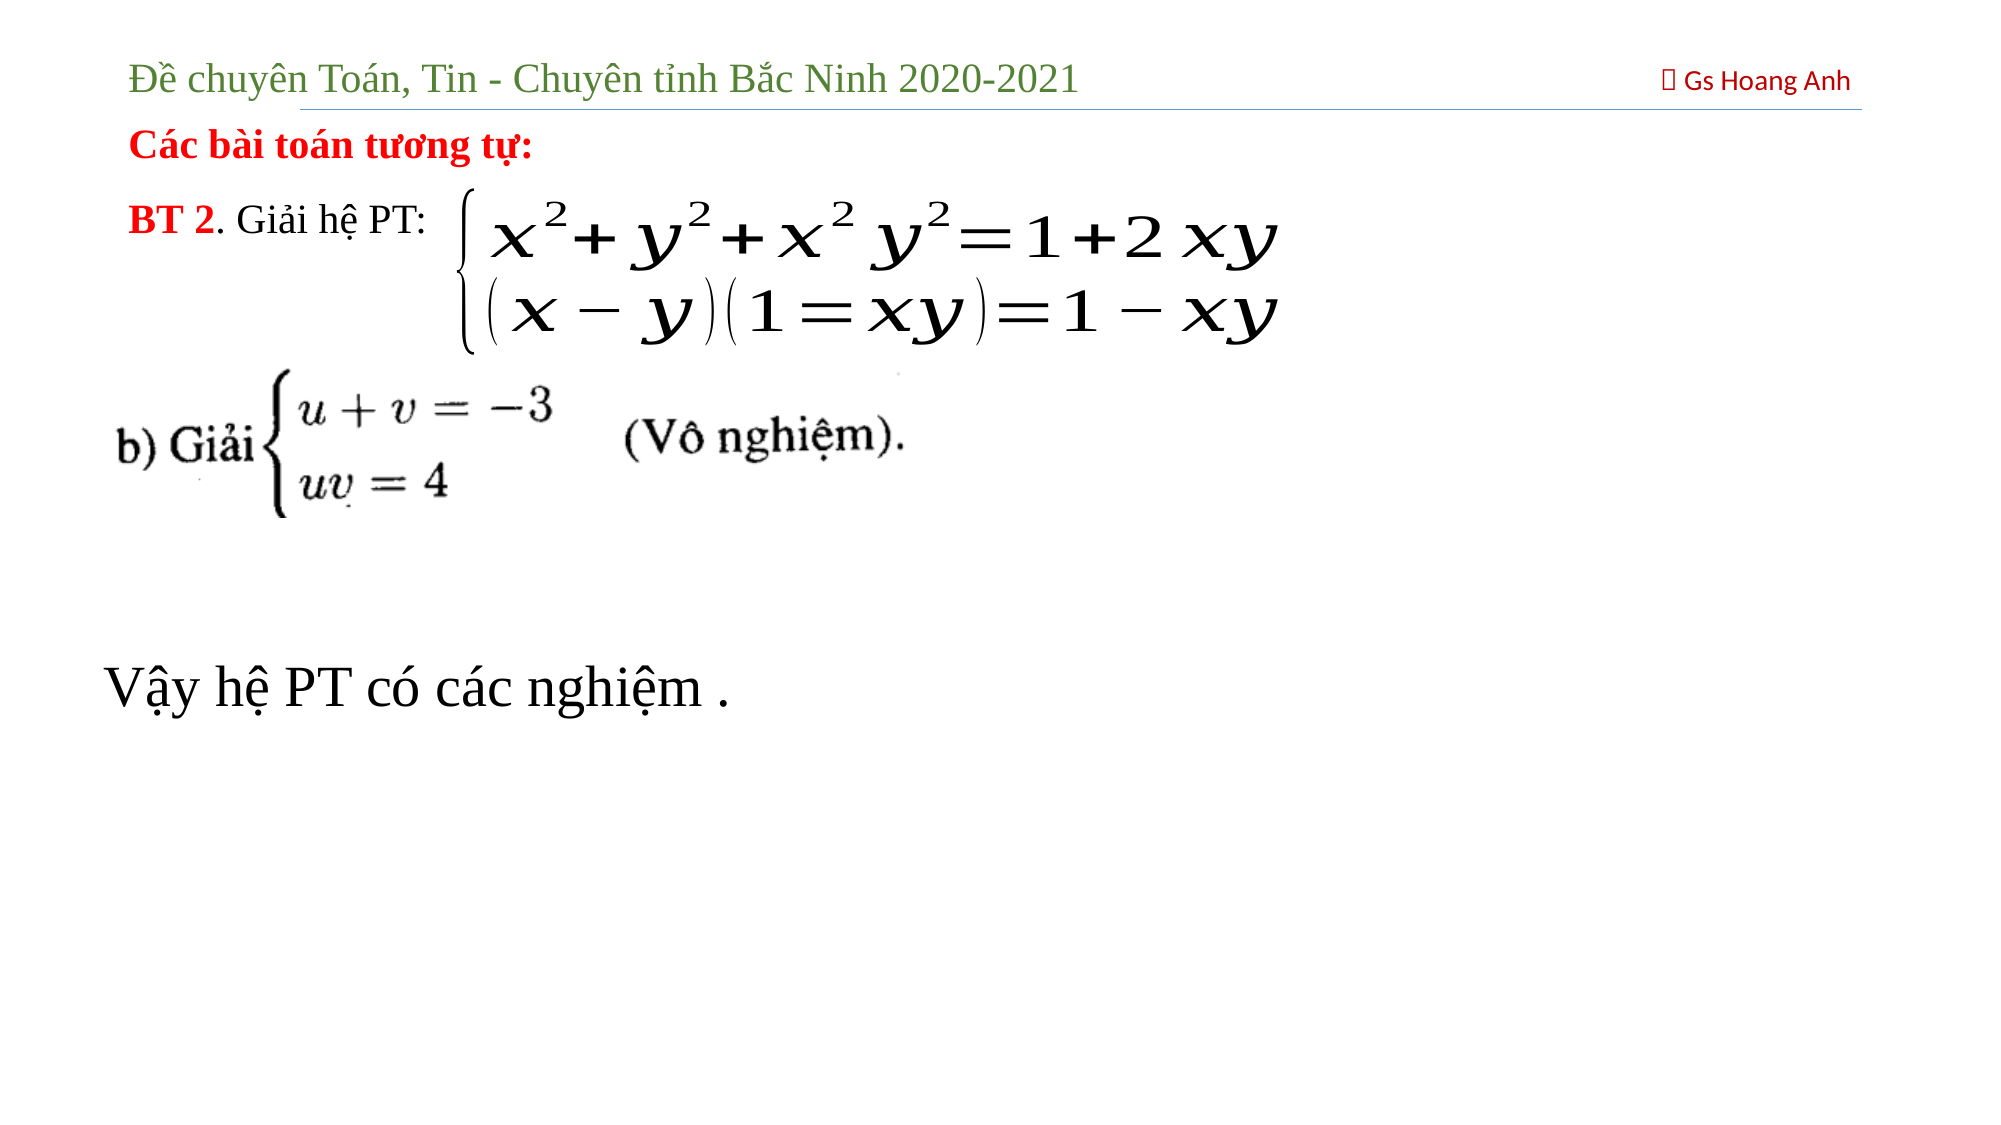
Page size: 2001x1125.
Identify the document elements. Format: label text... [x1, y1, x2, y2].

text_box BT 2. Giải hệ PT: [113, 184, 549, 250]
picture [113, 366, 906, 519]
text_box Đề chuyên Toán, Tin - Chuyên tỉnh Bắc Ninh 2020-2021 [113, 43, 1156, 109]
text_box Các bài toán tương tự: [113, 108, 690, 174]
text_box  Gs Hoang Anh [1609, 53, 1902, 104]
